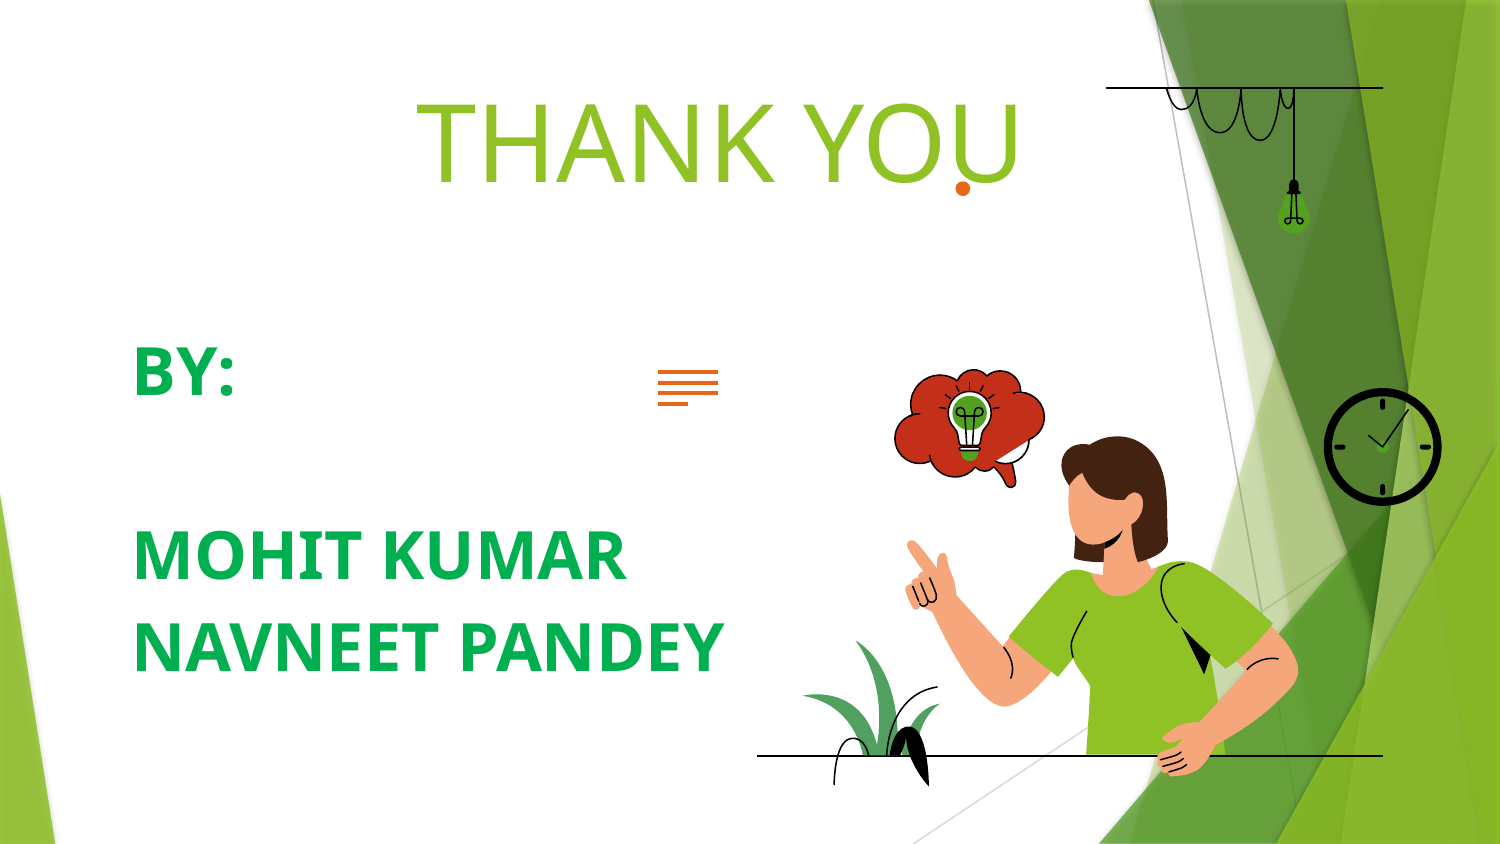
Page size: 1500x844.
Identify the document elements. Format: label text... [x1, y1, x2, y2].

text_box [1388, 387, 1443, 507]
title THANK YOU [45, 0, 1398, 219]
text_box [1105, 87, 1384, 235]
subtitle BY: MOHIT KUMAR NAVNEET PANDEY [116, 302, 969, 778]
text_box [955, 181, 971, 197]
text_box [657, 369, 719, 407]
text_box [756, 369, 1384, 787]
